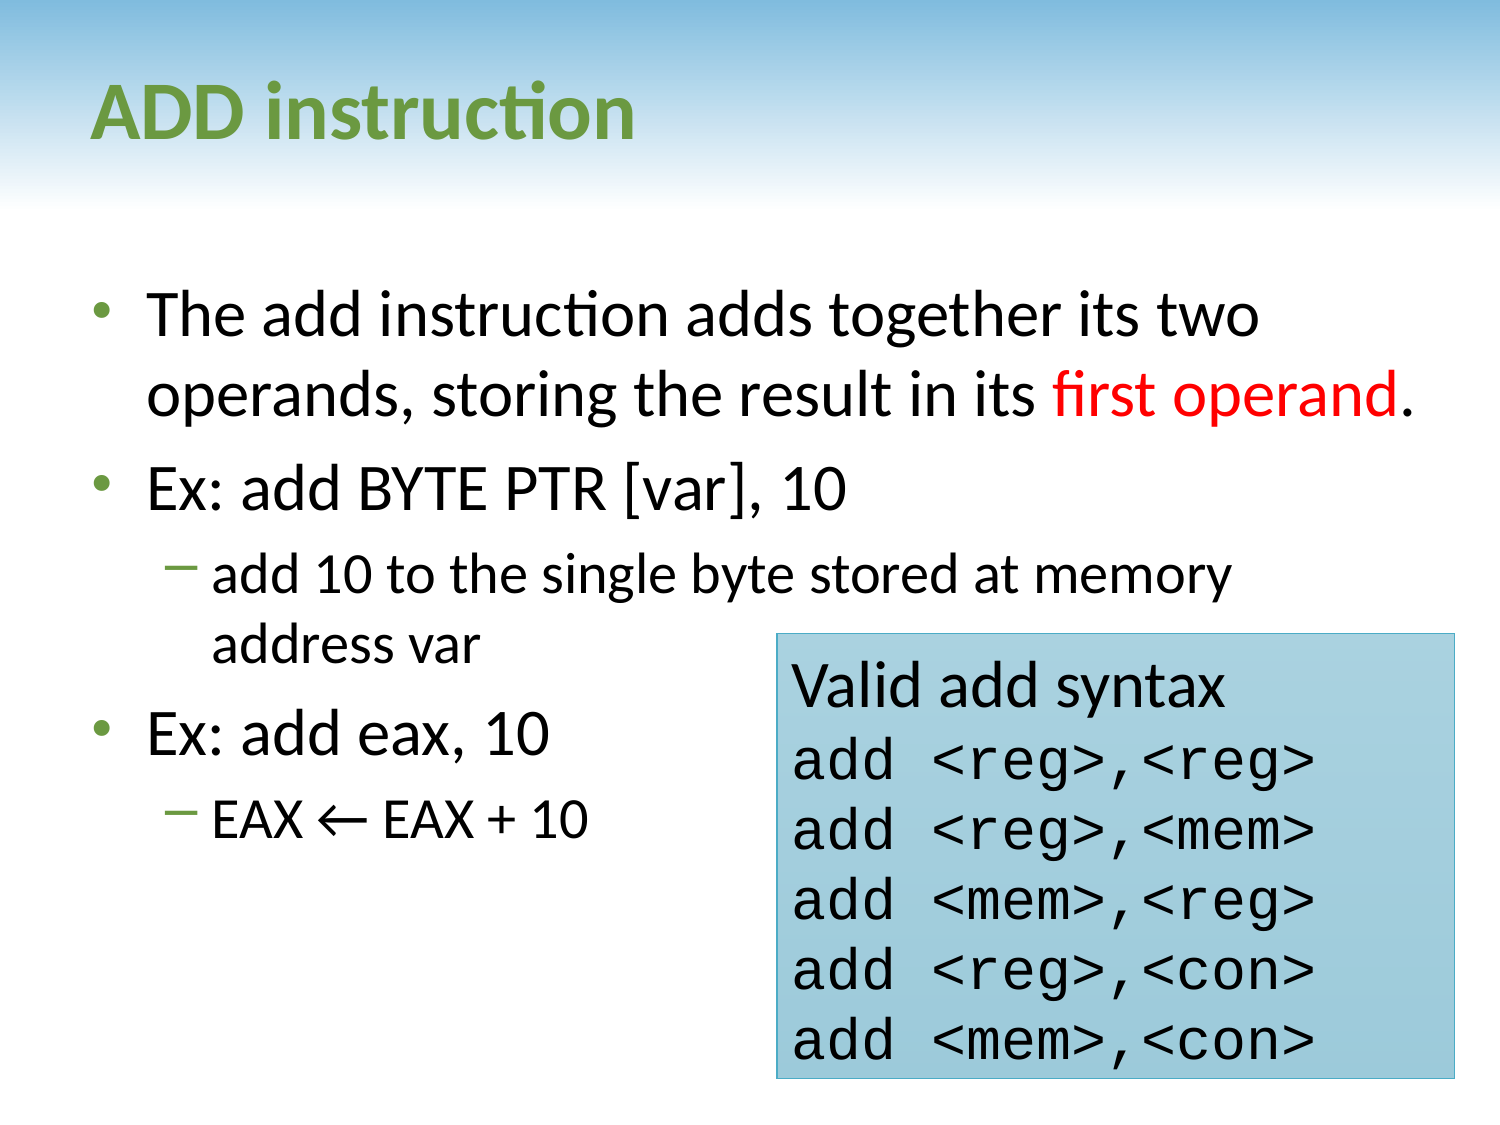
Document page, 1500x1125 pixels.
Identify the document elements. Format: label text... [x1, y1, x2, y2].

list The add instruction adds together its two operands, storing the result in its first operand. Ex: add BYTE PTR [var], 10 add 10 to the single byte stored at memory address var Ex: add eax, 10 EAX ← EAX + 10 [75, 262, 1438, 938]
text_box Valid add syntax add <reg>,<reg> add <reg>,<mem> add <mem>,<reg> add <reg>,<con> add <mem>,<con> [776, 633, 1455, 1079]
title ADD instruction [75, 12, 1438, 200]
